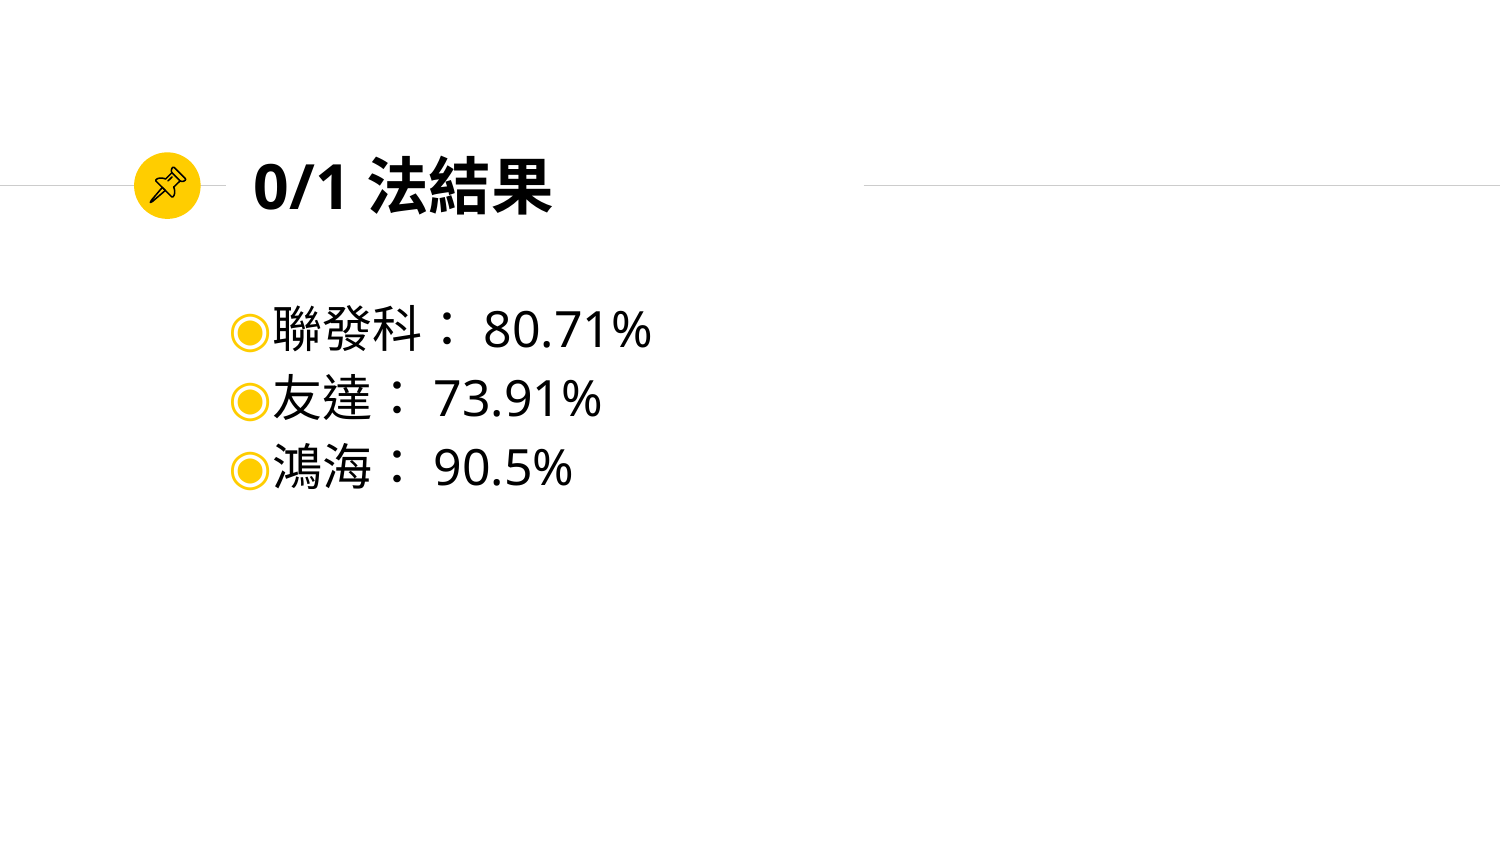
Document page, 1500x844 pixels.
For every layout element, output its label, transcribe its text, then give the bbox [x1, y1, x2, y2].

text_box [150, 166, 186, 203]
list 聯發科：80.71% 友達：73.91% 鴻海：90.5% [175, 273, 1381, 784]
title 0/1法結果 [239, 149, 876, 221]
